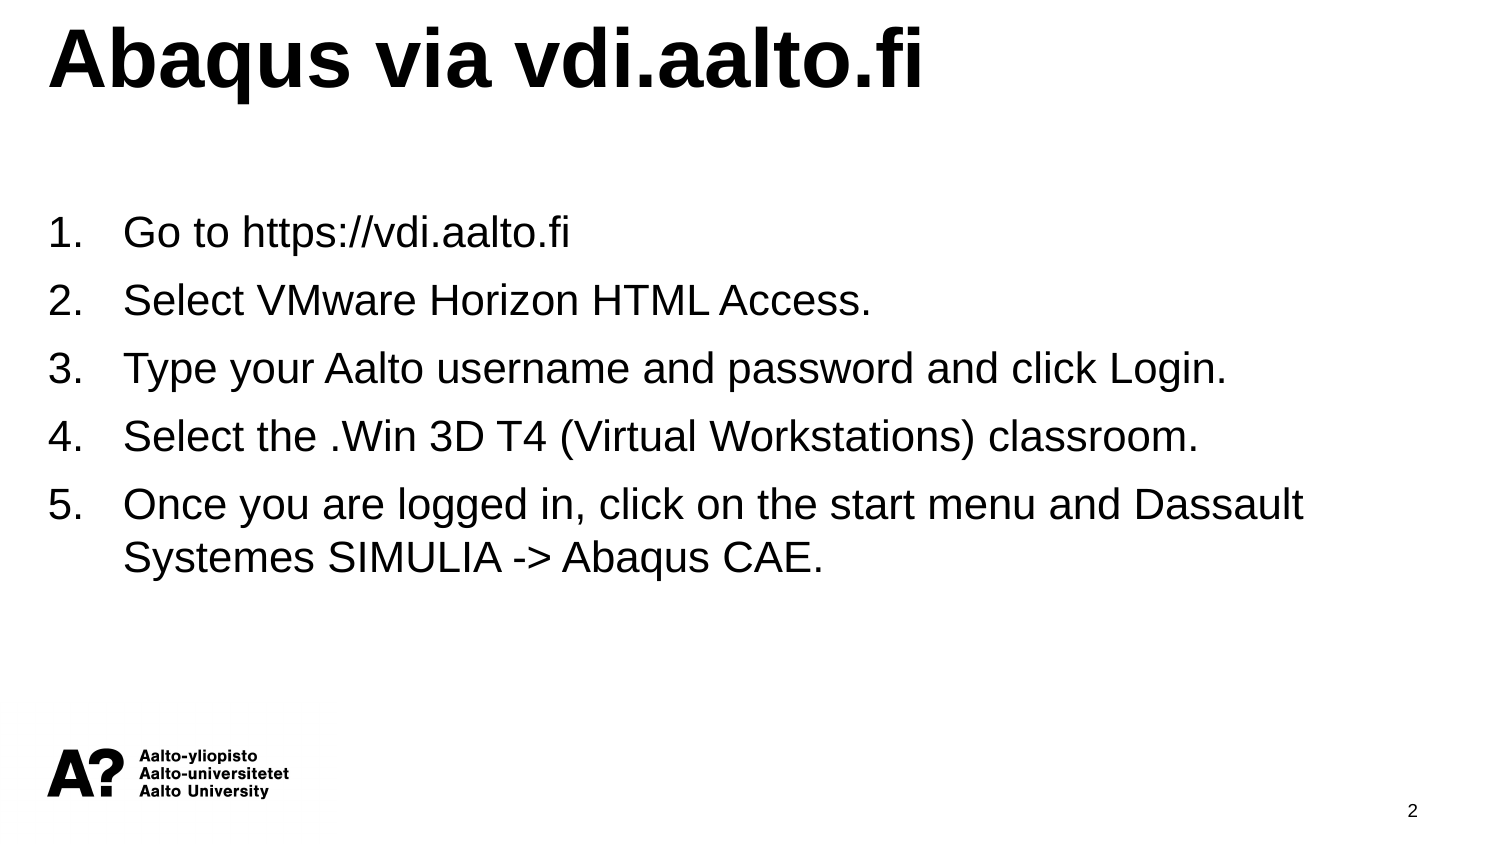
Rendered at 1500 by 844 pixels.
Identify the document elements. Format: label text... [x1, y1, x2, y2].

picture [0, 702, 337, 844]
list Abaqus via vdi.aalto.fi [47, 4, 1442, 169]
list Go to https://vdi.aalto.fi Select VMware Horizon HTML Access. Type your Aalto username and password and click Login. Select the .Win 3D T4 (Virtual Workstations) classroom. Once you are logged in, click on the start menu and Dassault Systemes SIMULIA -> Abaqus CAE. [47, 203, 1442, 704]
slide_number 2 [1095, 795, 1434, 824]
